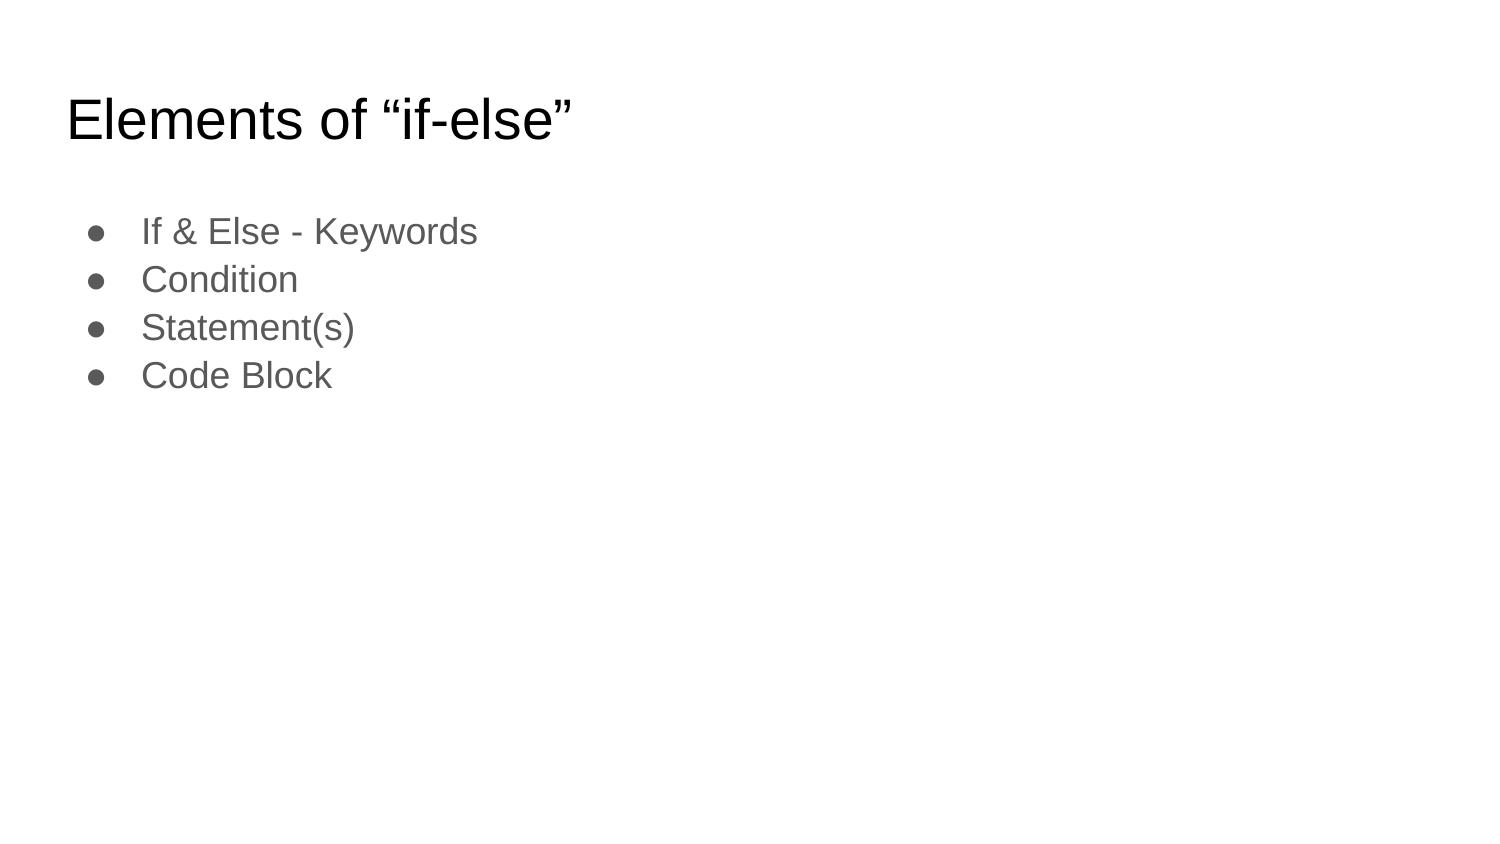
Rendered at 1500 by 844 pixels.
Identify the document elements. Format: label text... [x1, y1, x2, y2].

title Elements of “if-else” [51, 72, 1449, 167]
list If & Else - Keywords Condition Statement(s) Code Block [51, 189, 1449, 750]
